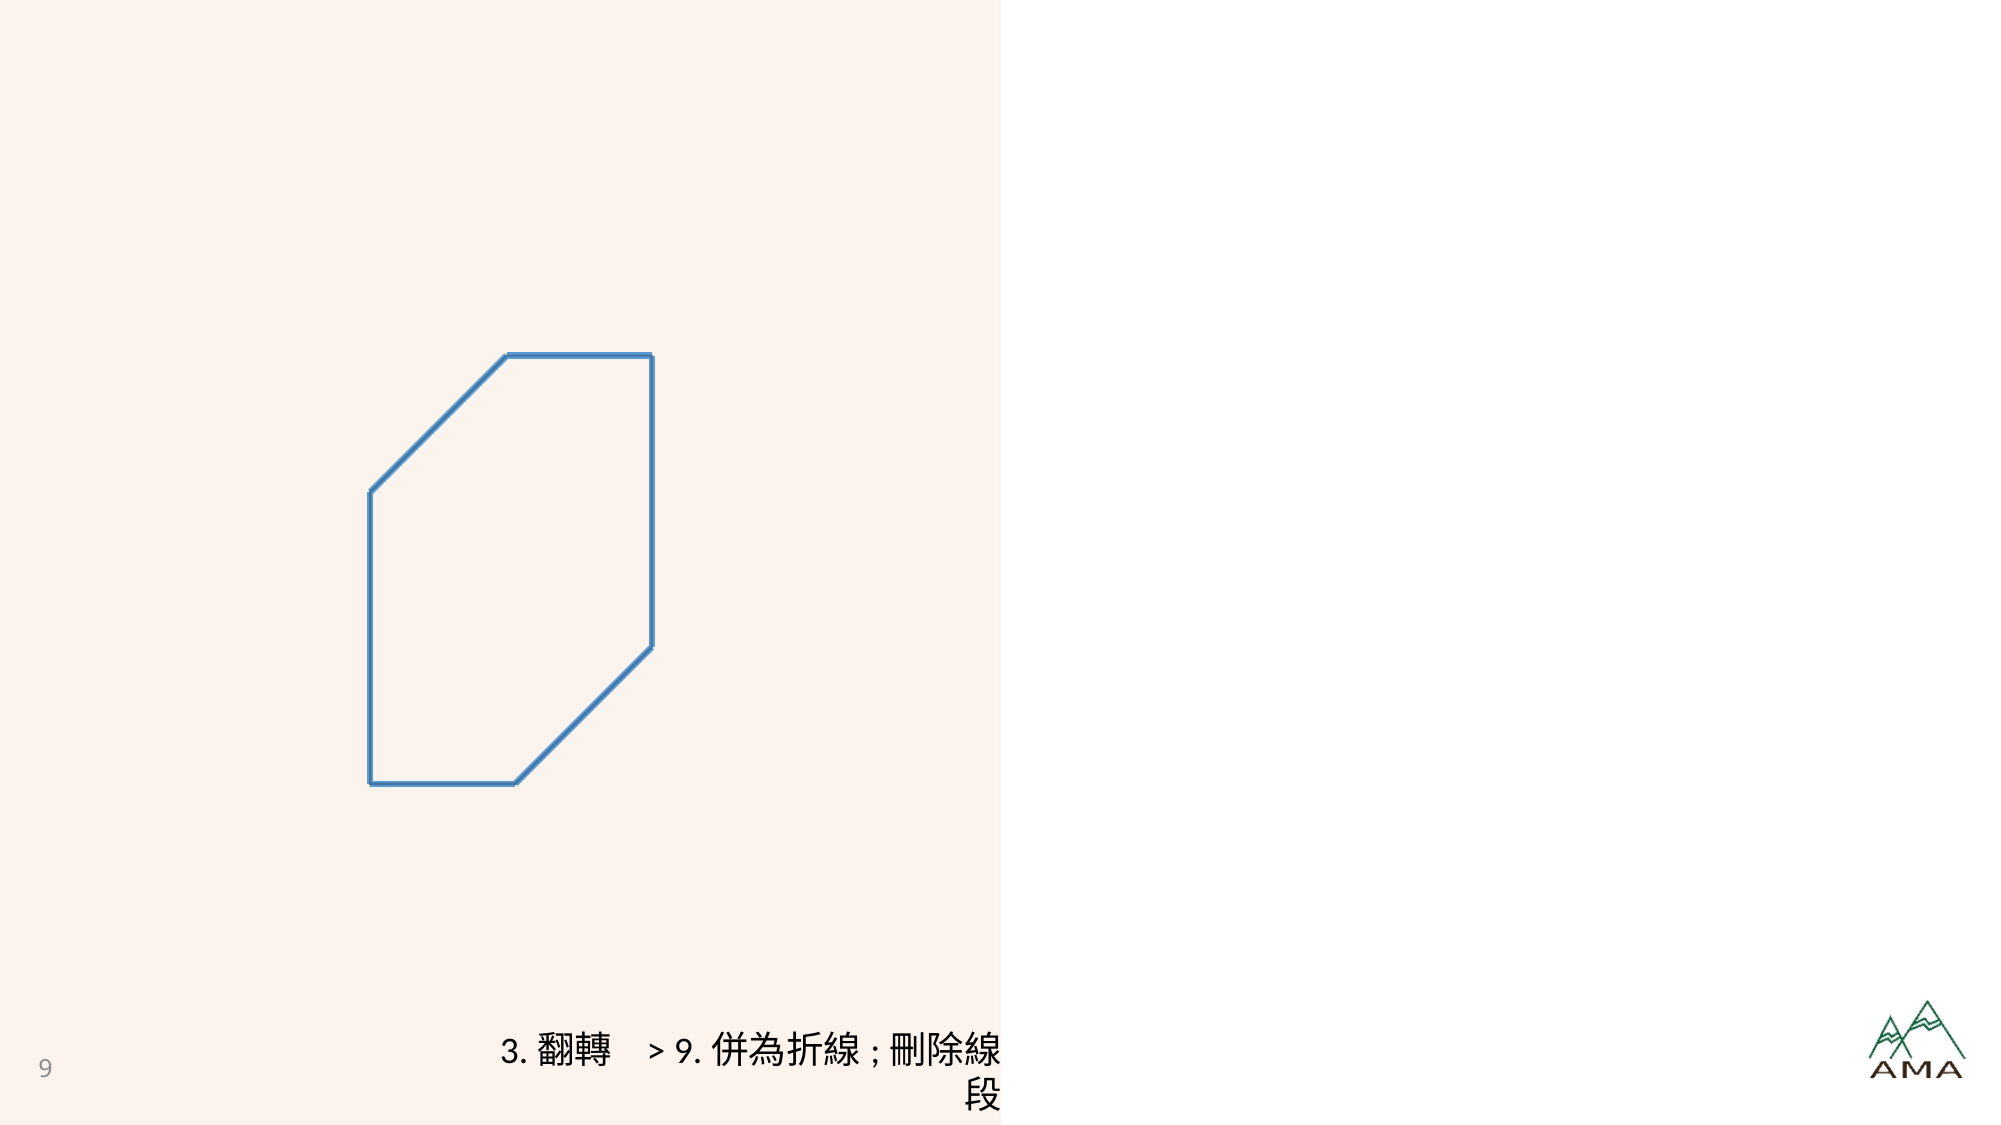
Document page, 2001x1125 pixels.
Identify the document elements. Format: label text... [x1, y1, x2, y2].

slide_number 9 [23, 1039, 124, 1099]
picture [1857, 987, 1974, 1092]
text_box 3.翻轉 > 9.併為折線;刪除線段 [443, 1036, 1021, 1105]
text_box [515, 647, 652, 784]
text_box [370, 355, 507, 493]
text_box [371, 356, 651, 783]
